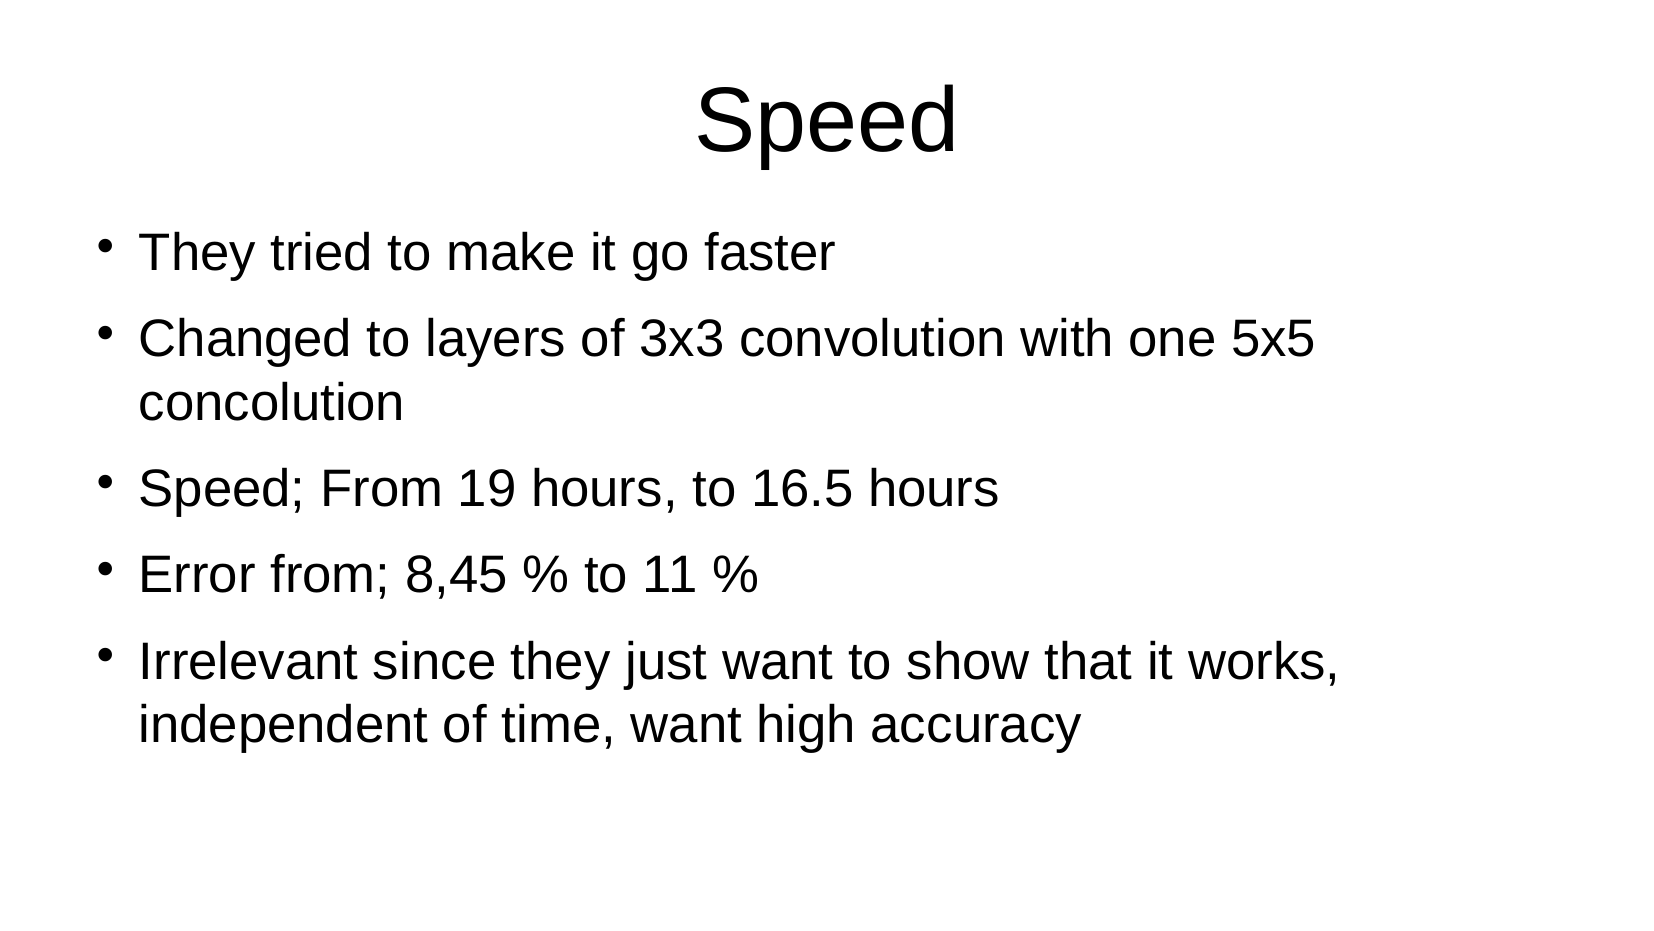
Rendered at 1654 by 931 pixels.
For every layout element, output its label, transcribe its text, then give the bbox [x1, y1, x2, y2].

text_box Speed [82, 37, 1571, 193]
text_box They tried to make it go faster Changed to layers of 3x3 convolution with one 5x5 concolution Speed; From 19 hours, to 16.5 hours Error from; 8,45 % to 11 % Irrelevant since they just want to show that it works, independent of time, want high accuracy [82, 217, 1571, 757]
